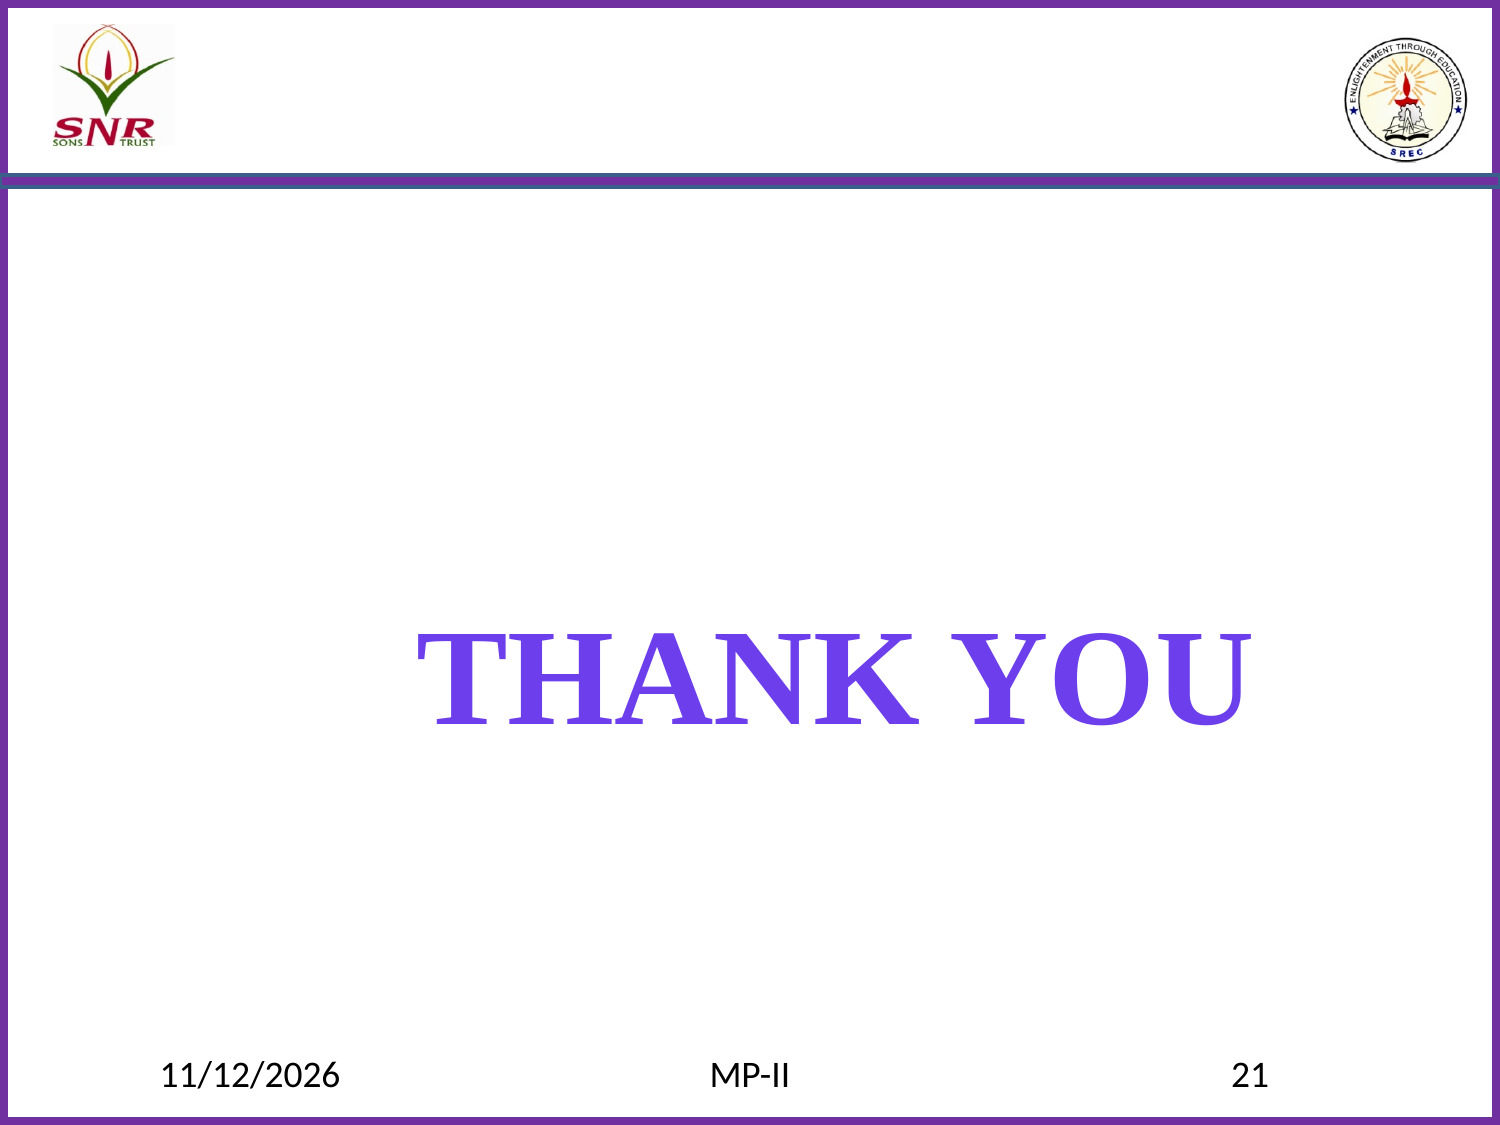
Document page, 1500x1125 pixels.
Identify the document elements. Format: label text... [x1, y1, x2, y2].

picture [1337, 37, 1475, 163]
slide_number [75, 1042, 425, 1103]
list THANK YOU [171, 387, 1500, 1000]
footer MP-II [512, 1042, 988, 1103]
picture [53, 24, 175, 150]
slide_number 21 [1074, 1042, 1425, 1103]
